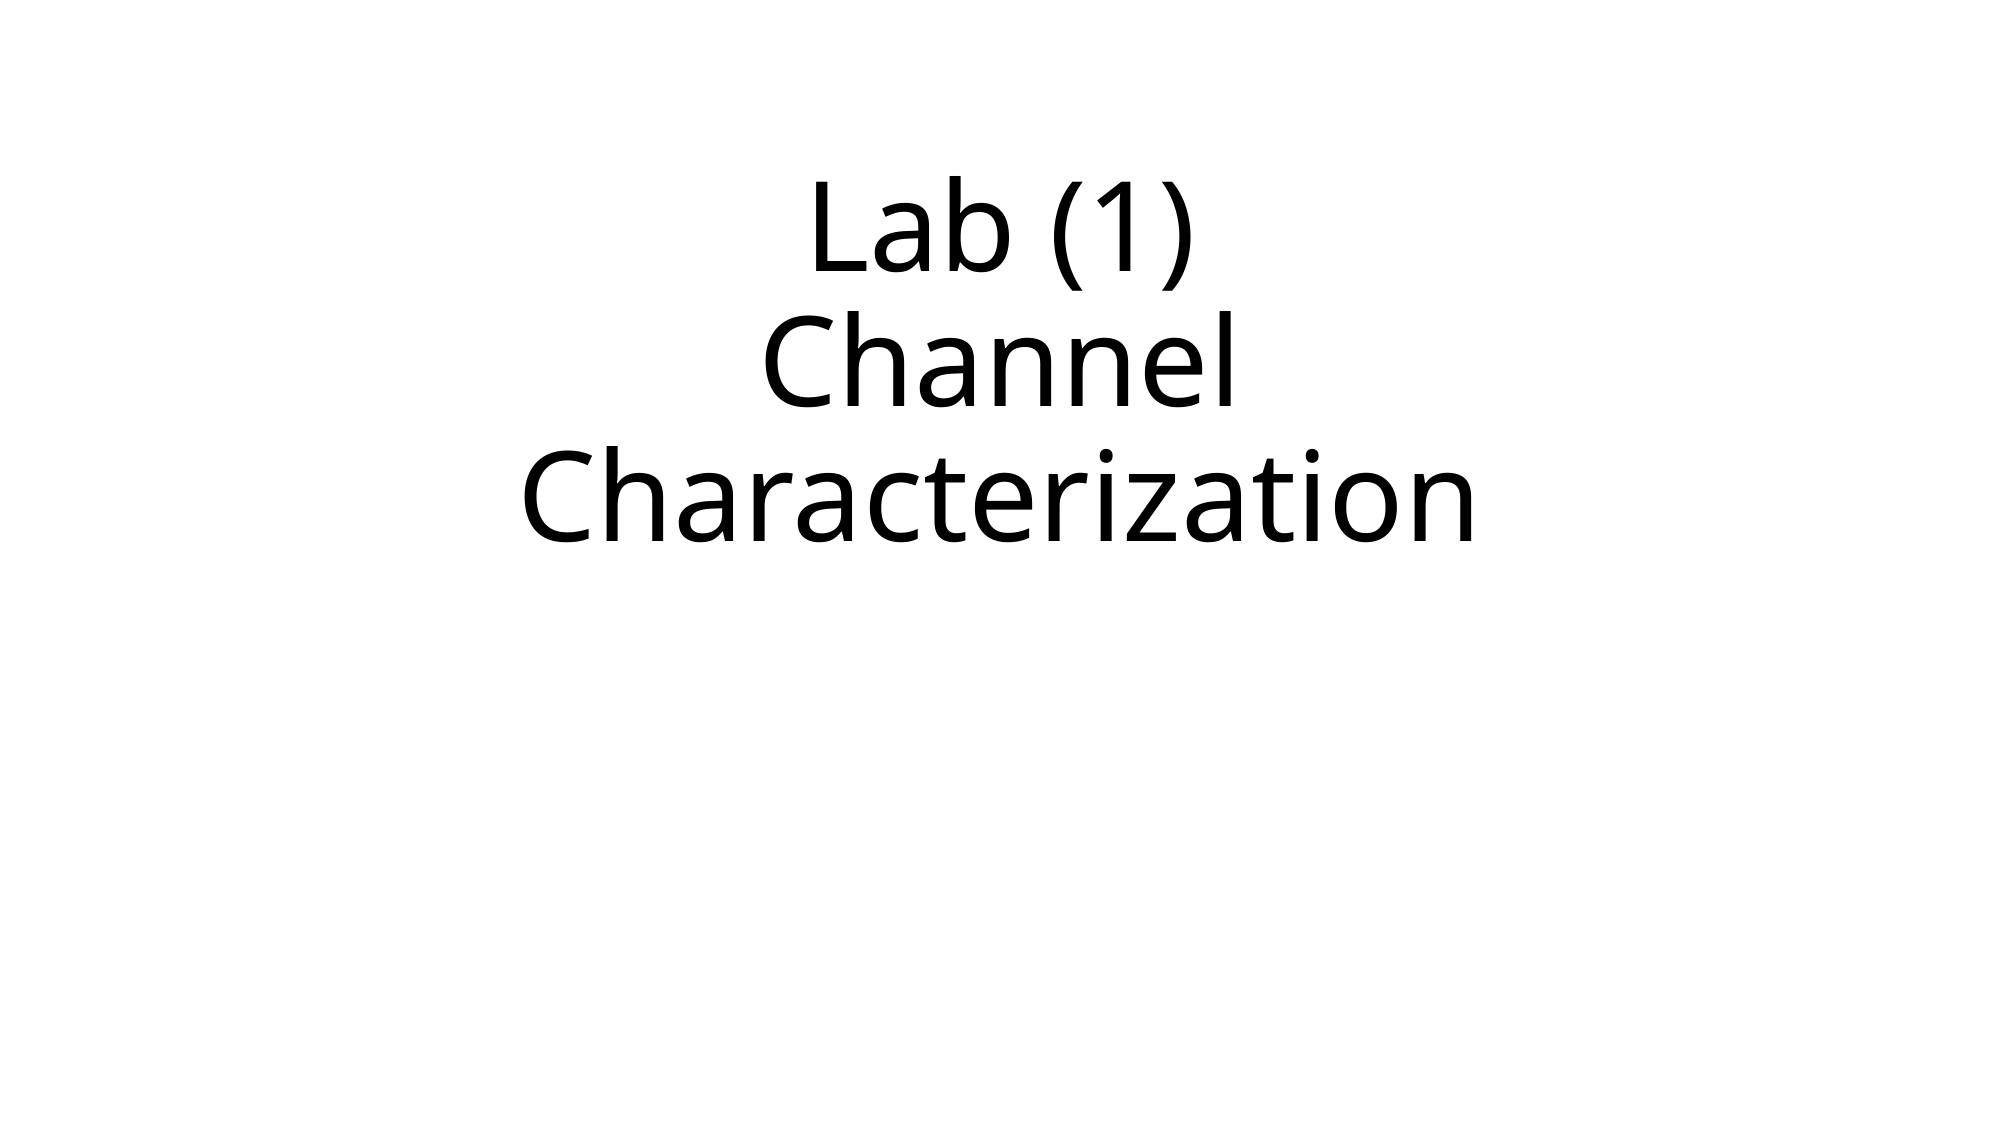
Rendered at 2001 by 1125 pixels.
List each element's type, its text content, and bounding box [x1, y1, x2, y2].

title Lab (1) Channel Characterization [249, 184, 1750, 576]
